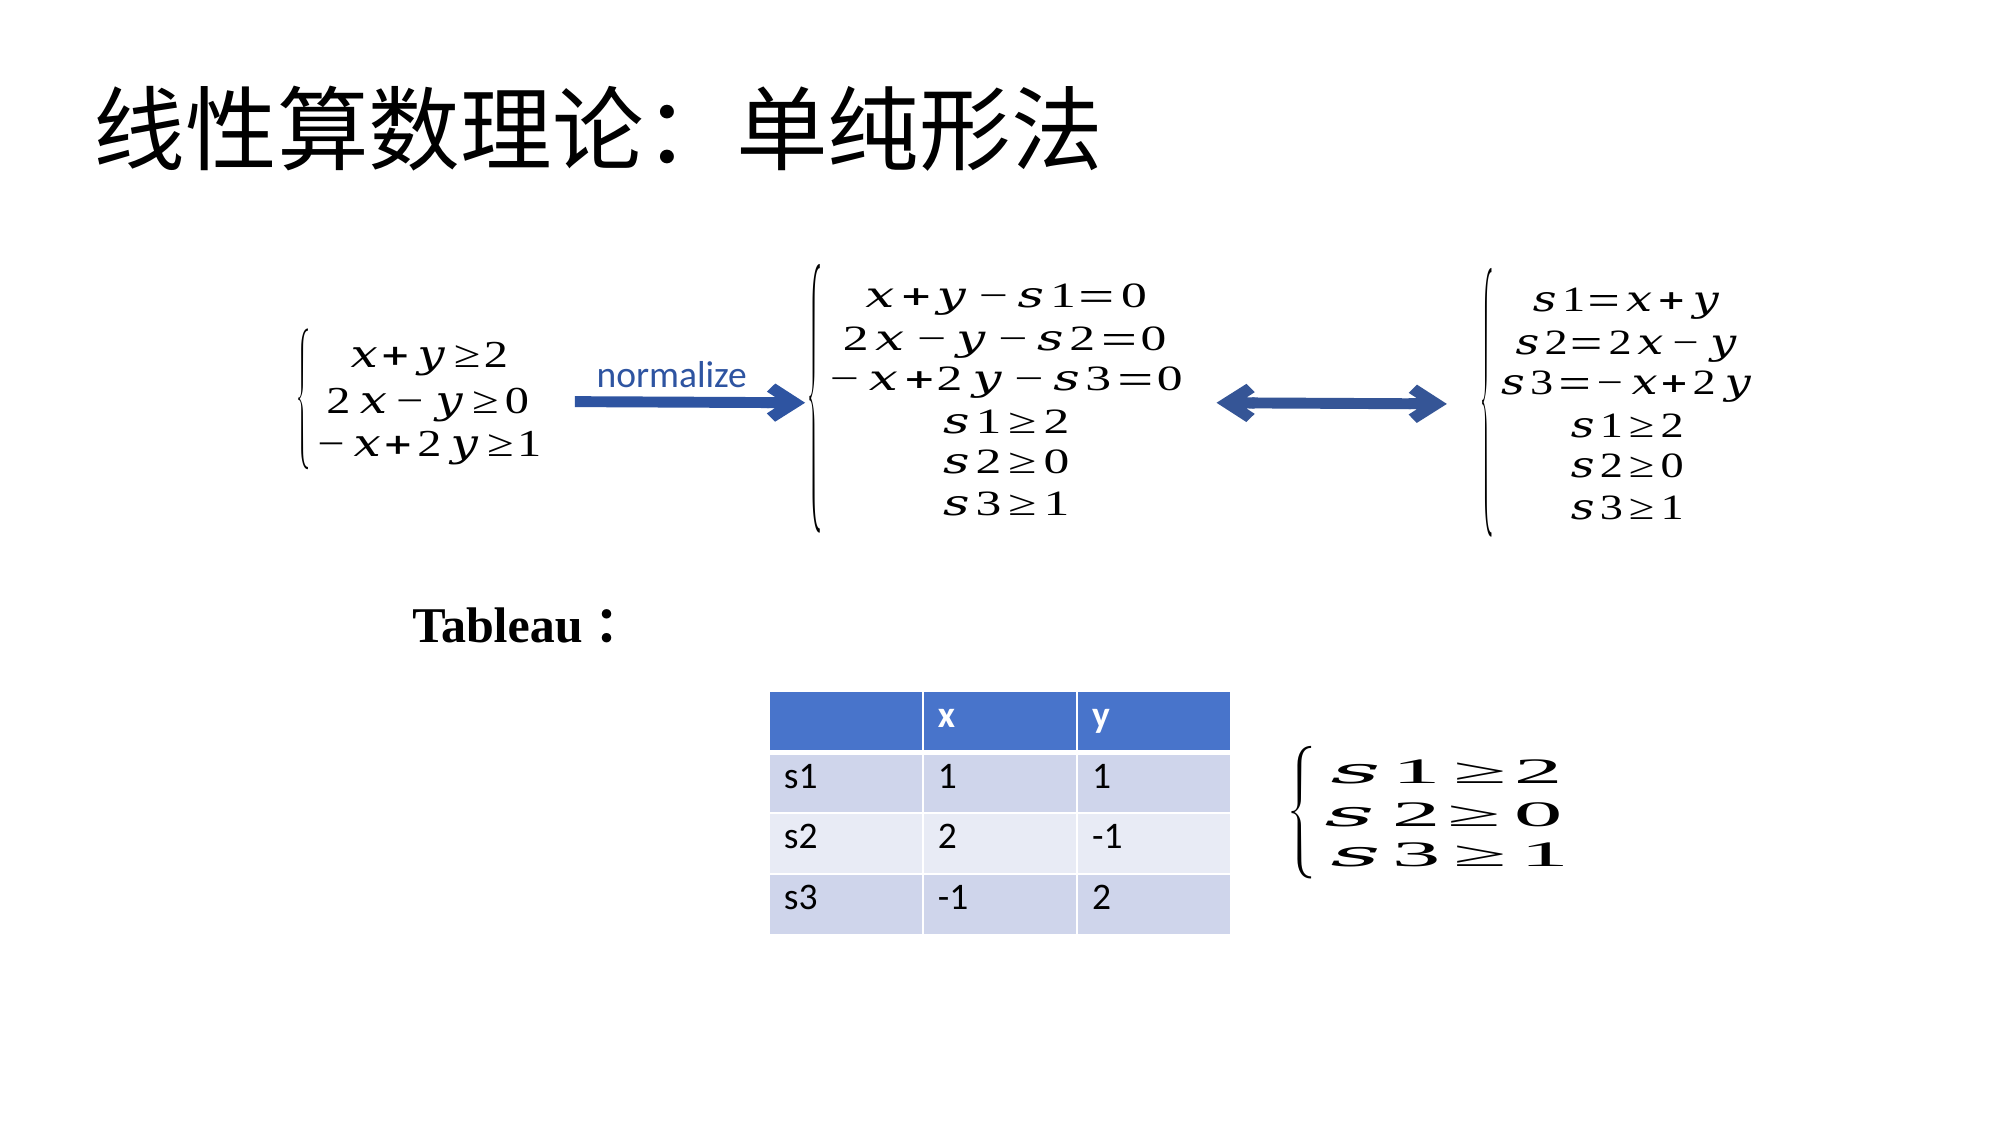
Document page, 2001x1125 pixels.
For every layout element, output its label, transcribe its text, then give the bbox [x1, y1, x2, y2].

title 线性算数理论：单纯形法 [78, 25, 1804, 243]
table_cell 2 [1078, 875, 1230, 934]
table_header y [1078, 692, 1230, 750]
table_header [770, 692, 922, 750]
table_cell s3 [770, 875, 922, 934]
table_cell -1 [1078, 814, 1230, 873]
table_cell -1 [924, 875, 1076, 934]
table_cell 1 [1078, 755, 1230, 812]
table_header x [924, 692, 1076, 750]
table_cell 1 [924, 755, 1076, 812]
table_cell s2 [770, 814, 922, 873]
table_cell s1 [770, 755, 922, 812]
text_box Tableau： [397, 584, 660, 660]
text_box normalize [581, 342, 771, 401]
table_cell 2 [924, 814, 1076, 873]
